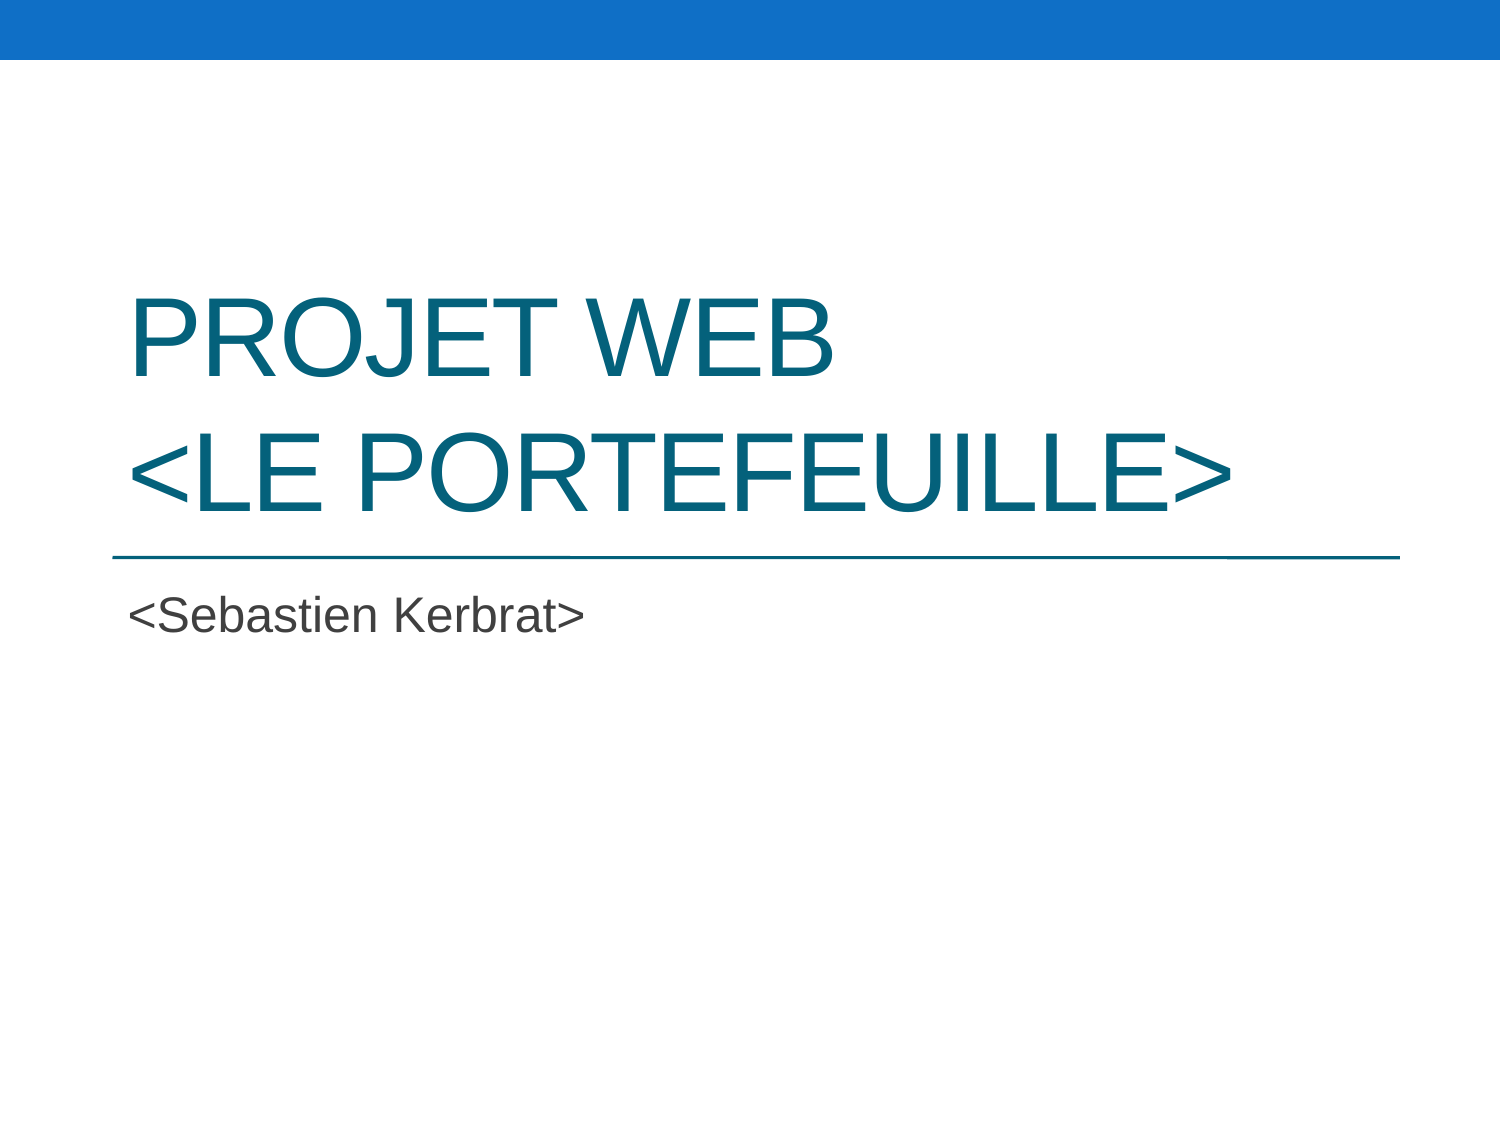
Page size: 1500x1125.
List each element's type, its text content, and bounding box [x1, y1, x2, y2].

subtitle <Sebastien Kerbrat> [112, 575, 1163, 863]
title Projet WEB <Le Portefeuille> [112, 224, 1400, 542]
